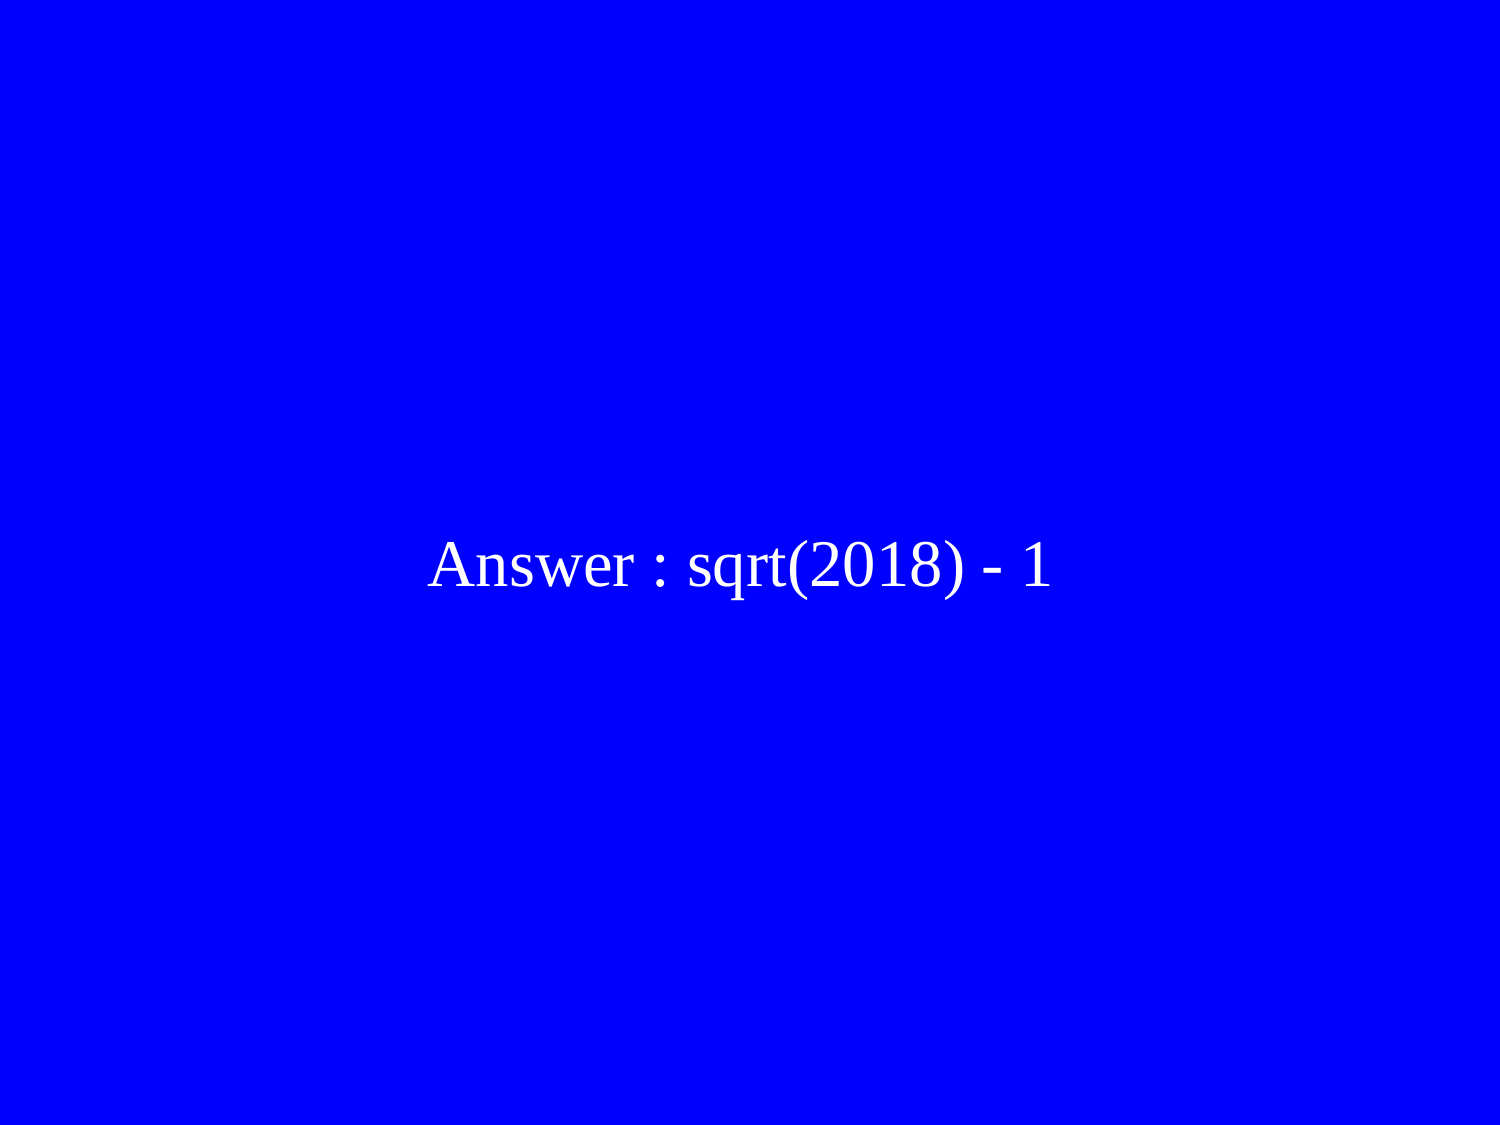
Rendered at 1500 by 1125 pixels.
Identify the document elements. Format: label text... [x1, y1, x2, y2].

subtitle Answer : sqrt(2018) - 1 [137, 512, 1363, 638]
